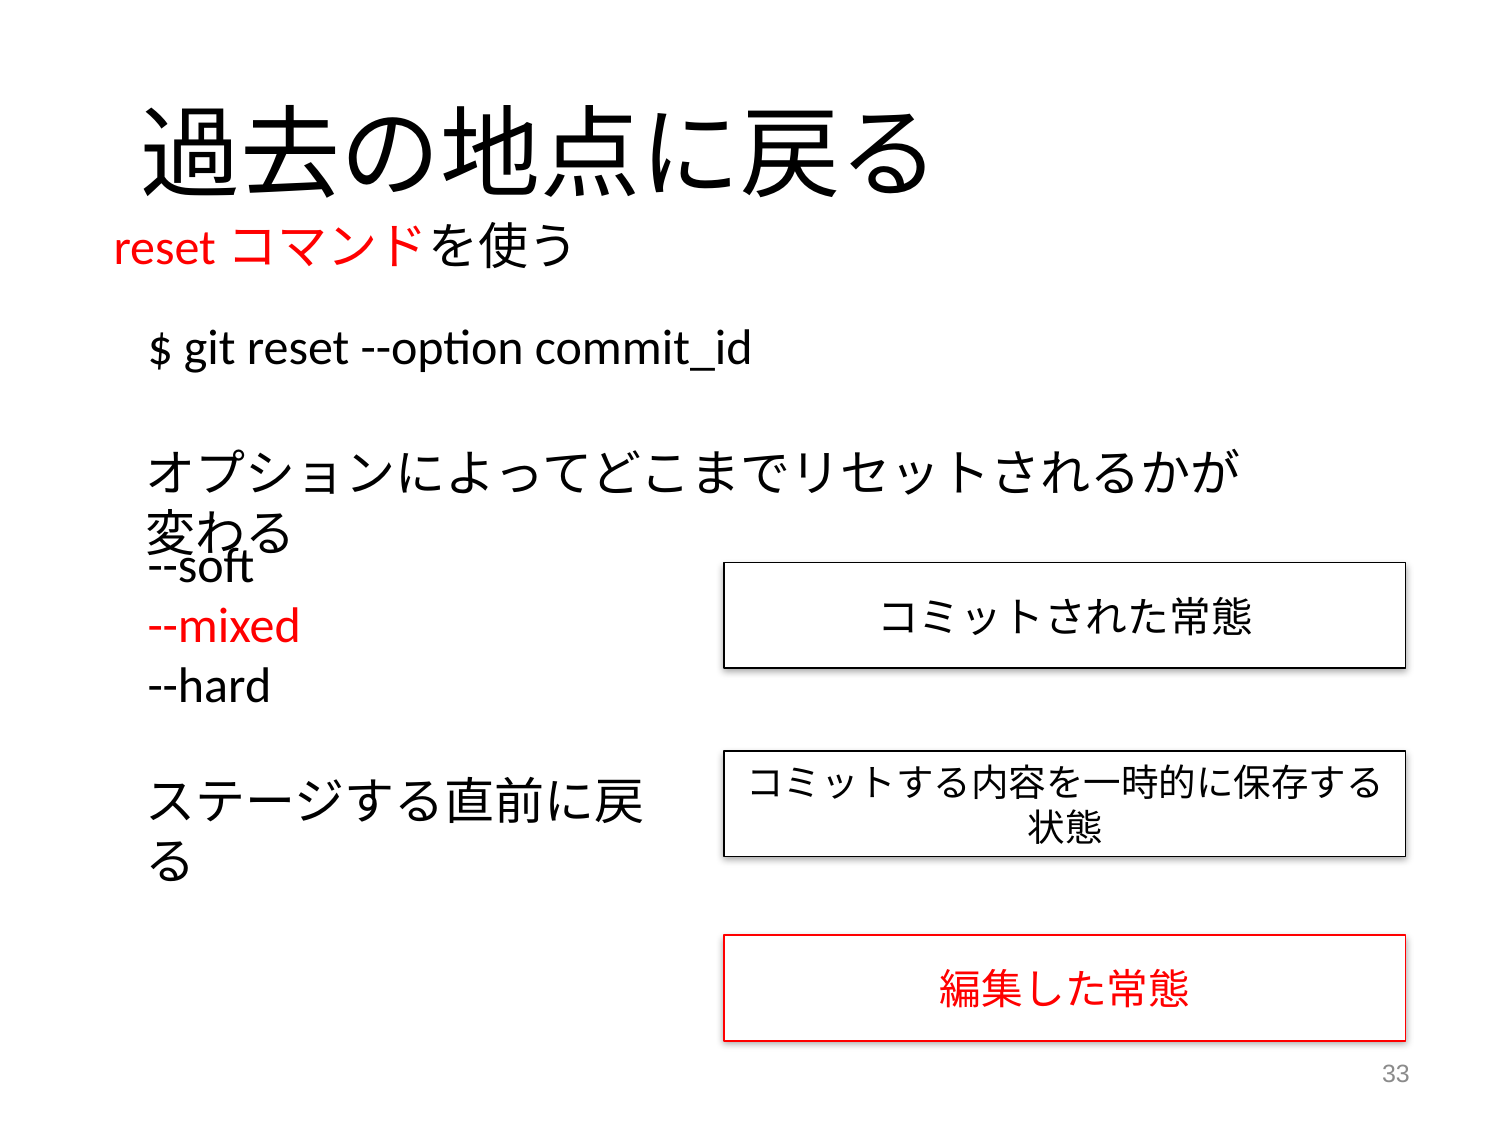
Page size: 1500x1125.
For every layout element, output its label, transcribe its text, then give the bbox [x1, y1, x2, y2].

text_box オプションによってどこまでリセットされるかが変わる [131, 433, 1284, 569]
text_box --soft --mixed --hard [132, 525, 317, 721]
text_box コミットされた常態 [723, 562, 1406, 669]
text_box コミットする内容を一時的に保存する状態 [723, 750, 1406, 857]
text_box ステージする直前に戻る [131, 762, 699, 898]
text_box 編集した常態 [723, 934, 1406, 1042]
text_box $ git reset --option commit_id [132, 307, 768, 382]
slide_number 33 [1074, 1042, 1425, 1103]
text_box 過去の地点に戻る [125, 82, 956, 217]
text_box resetコマンドを使う [98, 207, 593, 283]
